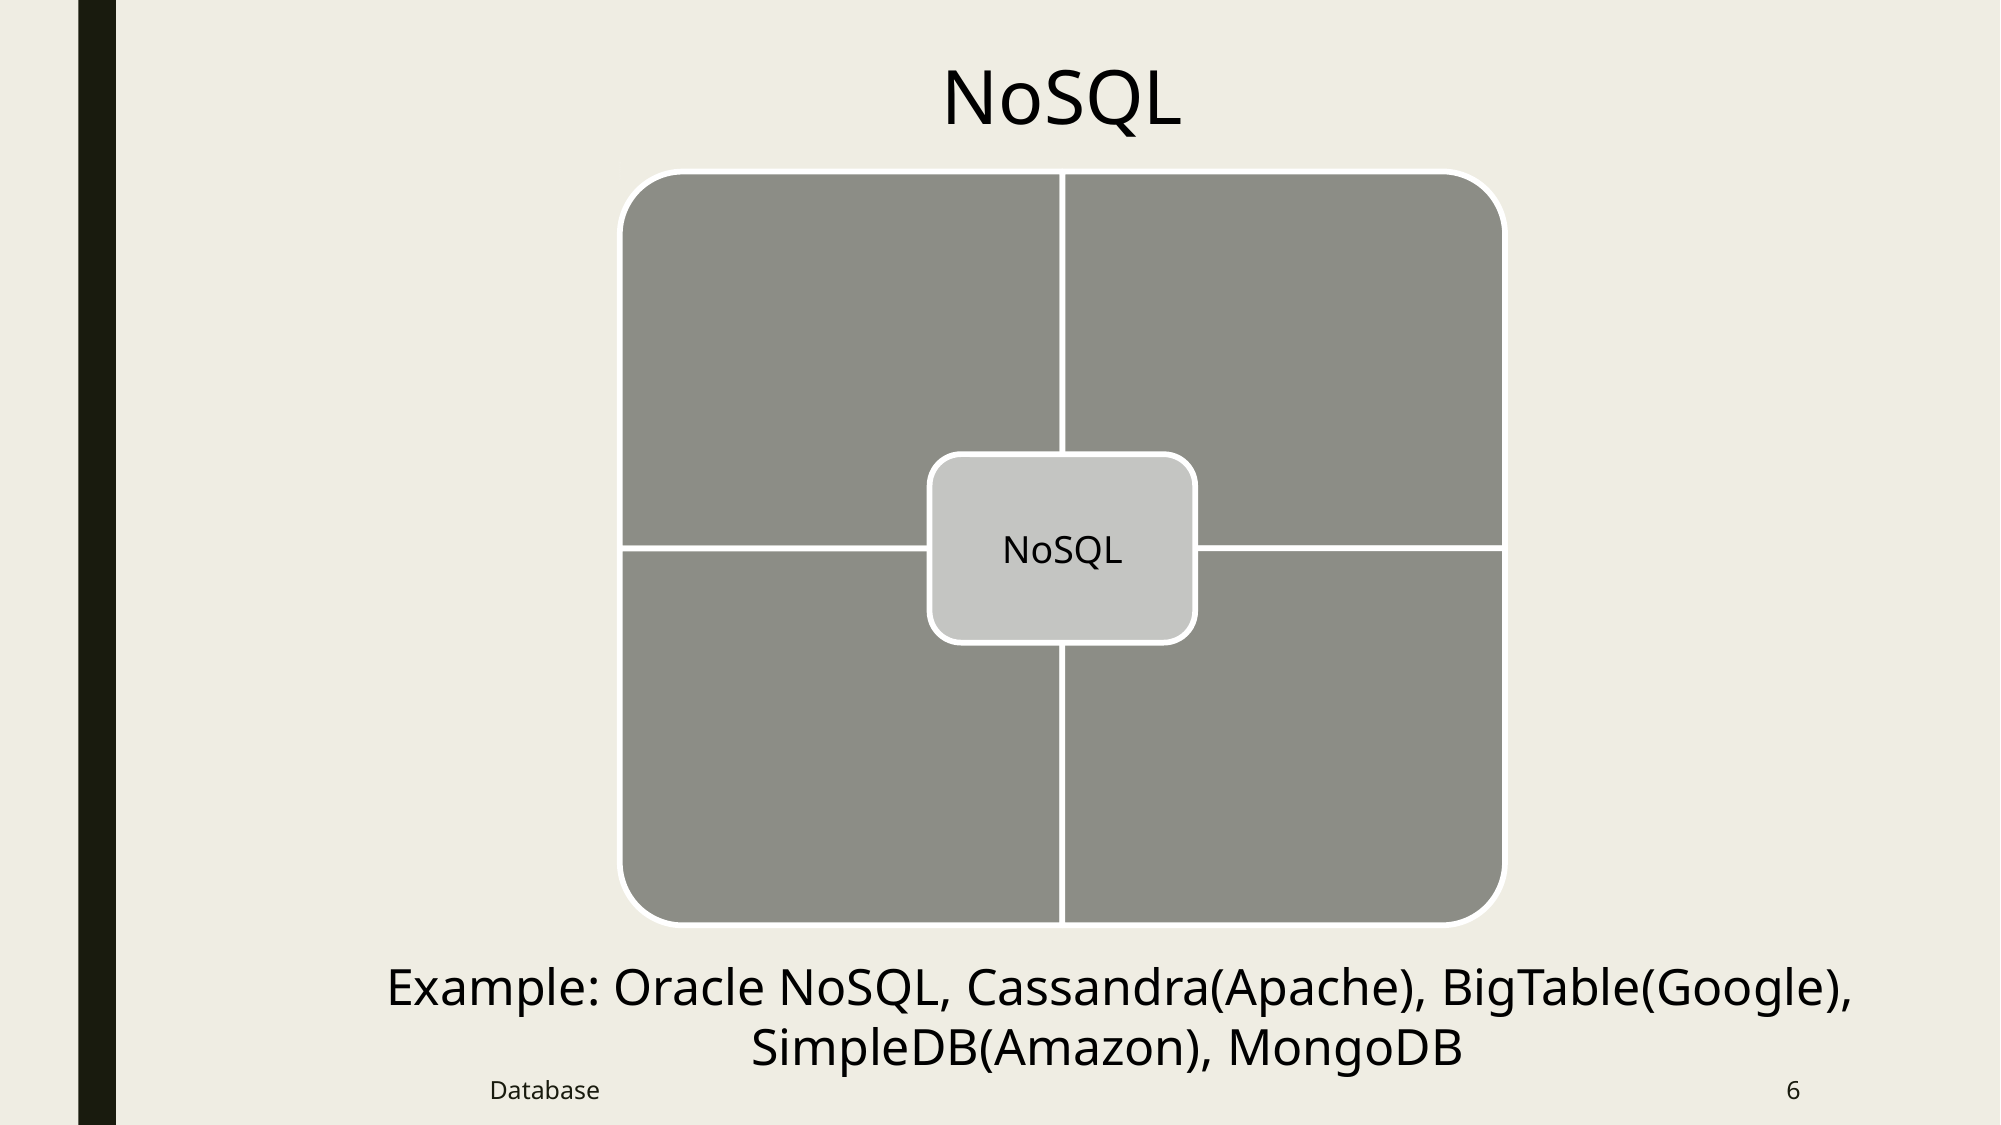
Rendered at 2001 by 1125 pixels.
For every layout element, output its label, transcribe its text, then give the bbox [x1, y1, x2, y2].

slide_number 6 [1553, 1083, 1816, 1125]
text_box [619, 171, 1505, 926]
footer Database [474, 1083, 1505, 1125]
text_box Example: Oracle NoSQL, Cassandra(Apache), BigTable(Google), SimpleDB(Amazon), MongoDB [371, 948, 1882, 1083]
text_box NoSQL [926, 41, 1198, 147]
